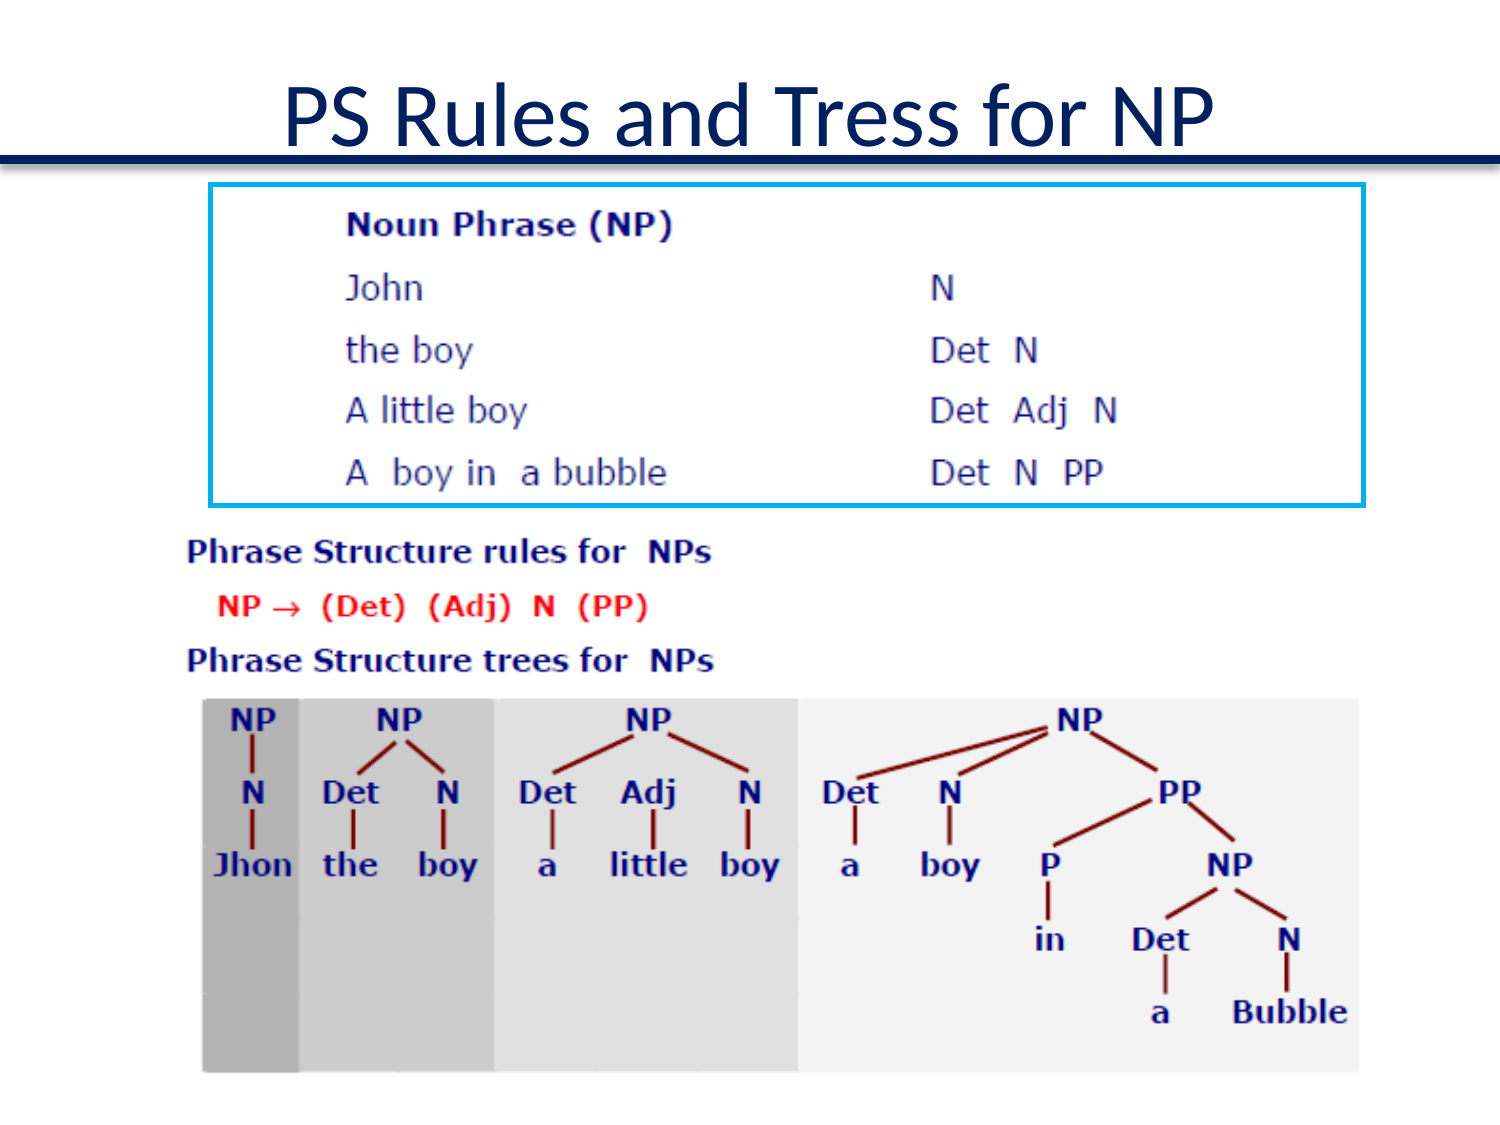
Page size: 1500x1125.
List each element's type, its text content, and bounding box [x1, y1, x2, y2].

picture [214, 188, 1360, 502]
picture [165, 529, 1386, 1101]
title PS Rules and Tress for NP [75, 45, 1425, 155]
